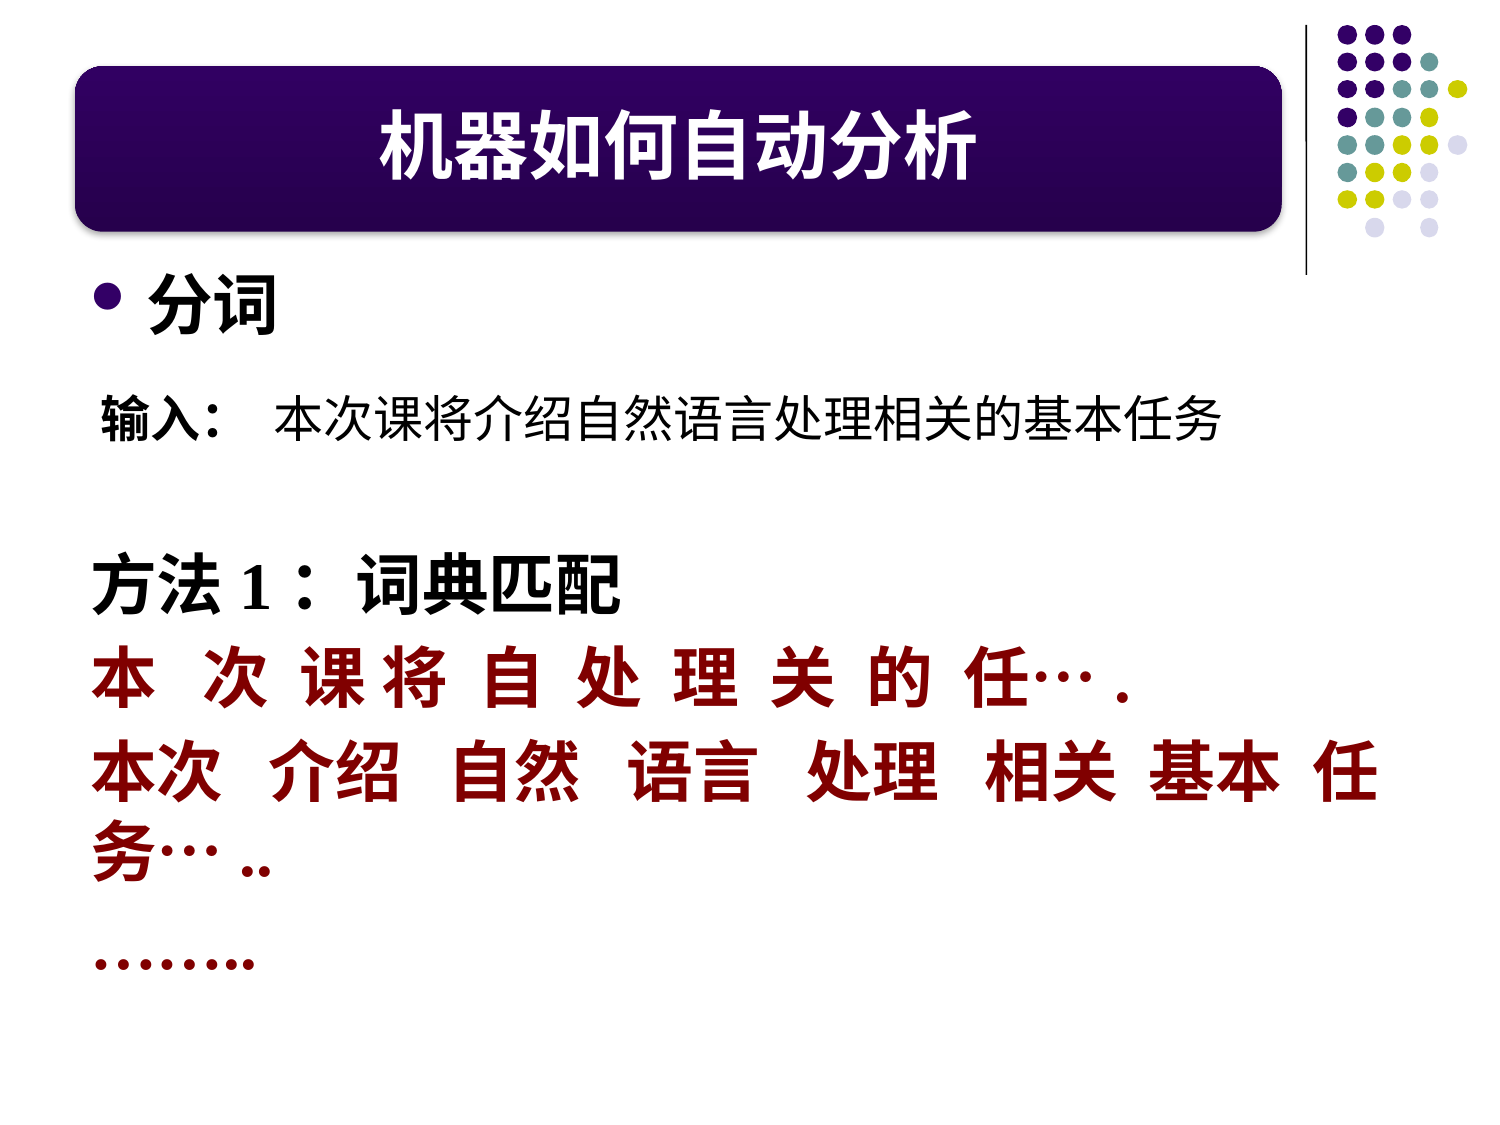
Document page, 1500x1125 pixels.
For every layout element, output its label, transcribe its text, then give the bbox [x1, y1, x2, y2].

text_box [74, 66, 1282, 232]
text_box 输入： 本次课将介绍自然语言处理相关的基本任务 [85, 380, 1363, 456]
text_box 分词 方法1：词典匹配 本 次 课 将 自 处 理 关 的 任…. 本次 介绍 自然 语言 处理 相关 基本 任务….. …….. [74, 255, 1425, 1094]
